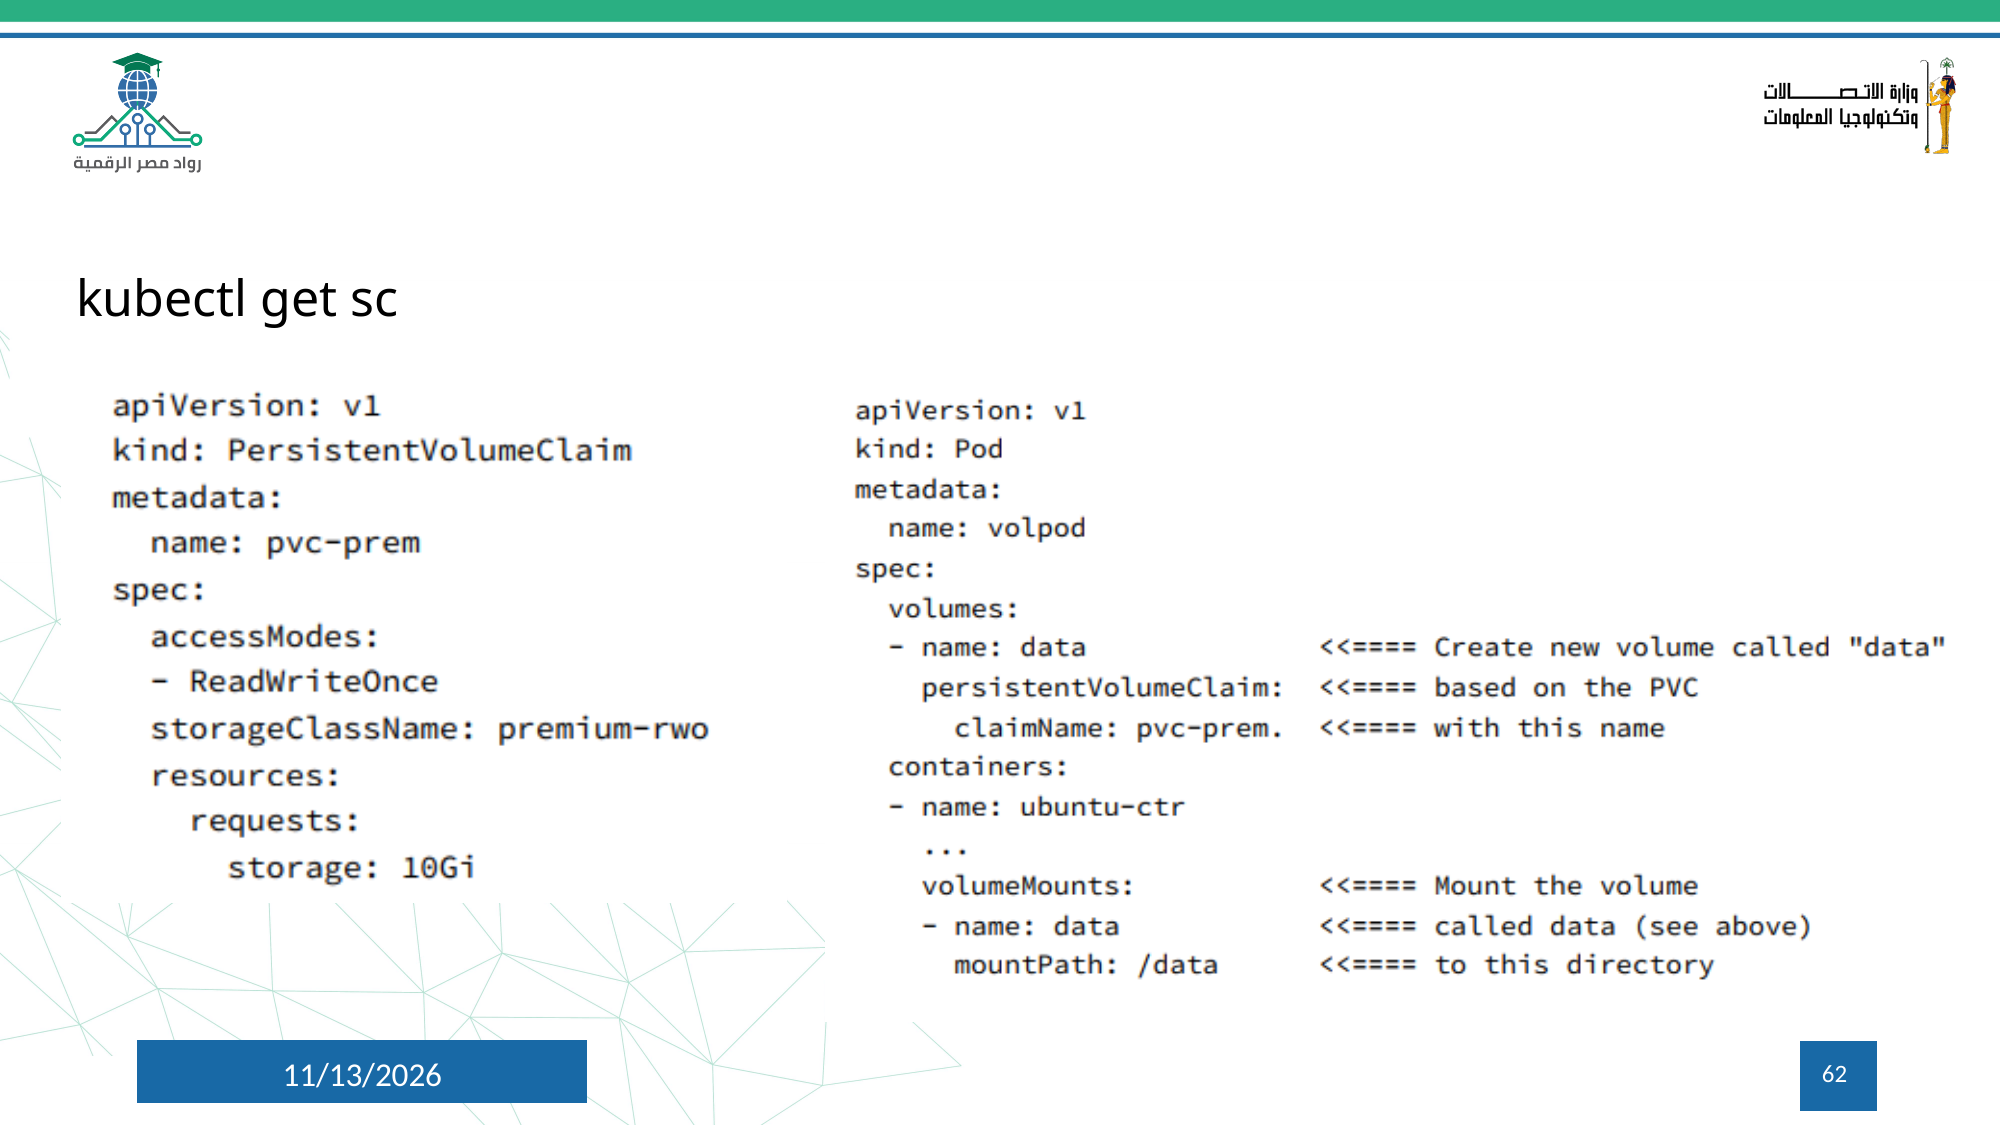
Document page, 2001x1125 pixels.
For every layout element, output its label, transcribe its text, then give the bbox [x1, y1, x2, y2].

picture [0, 0, 2000, 1125]
slide_number 62 [1412, 1042, 1863, 1103]
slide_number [137, 1042, 588, 1103]
text_box kubectl get sc [61, 258, 1884, 394]
footer [636, 1042, 1338, 1103]
